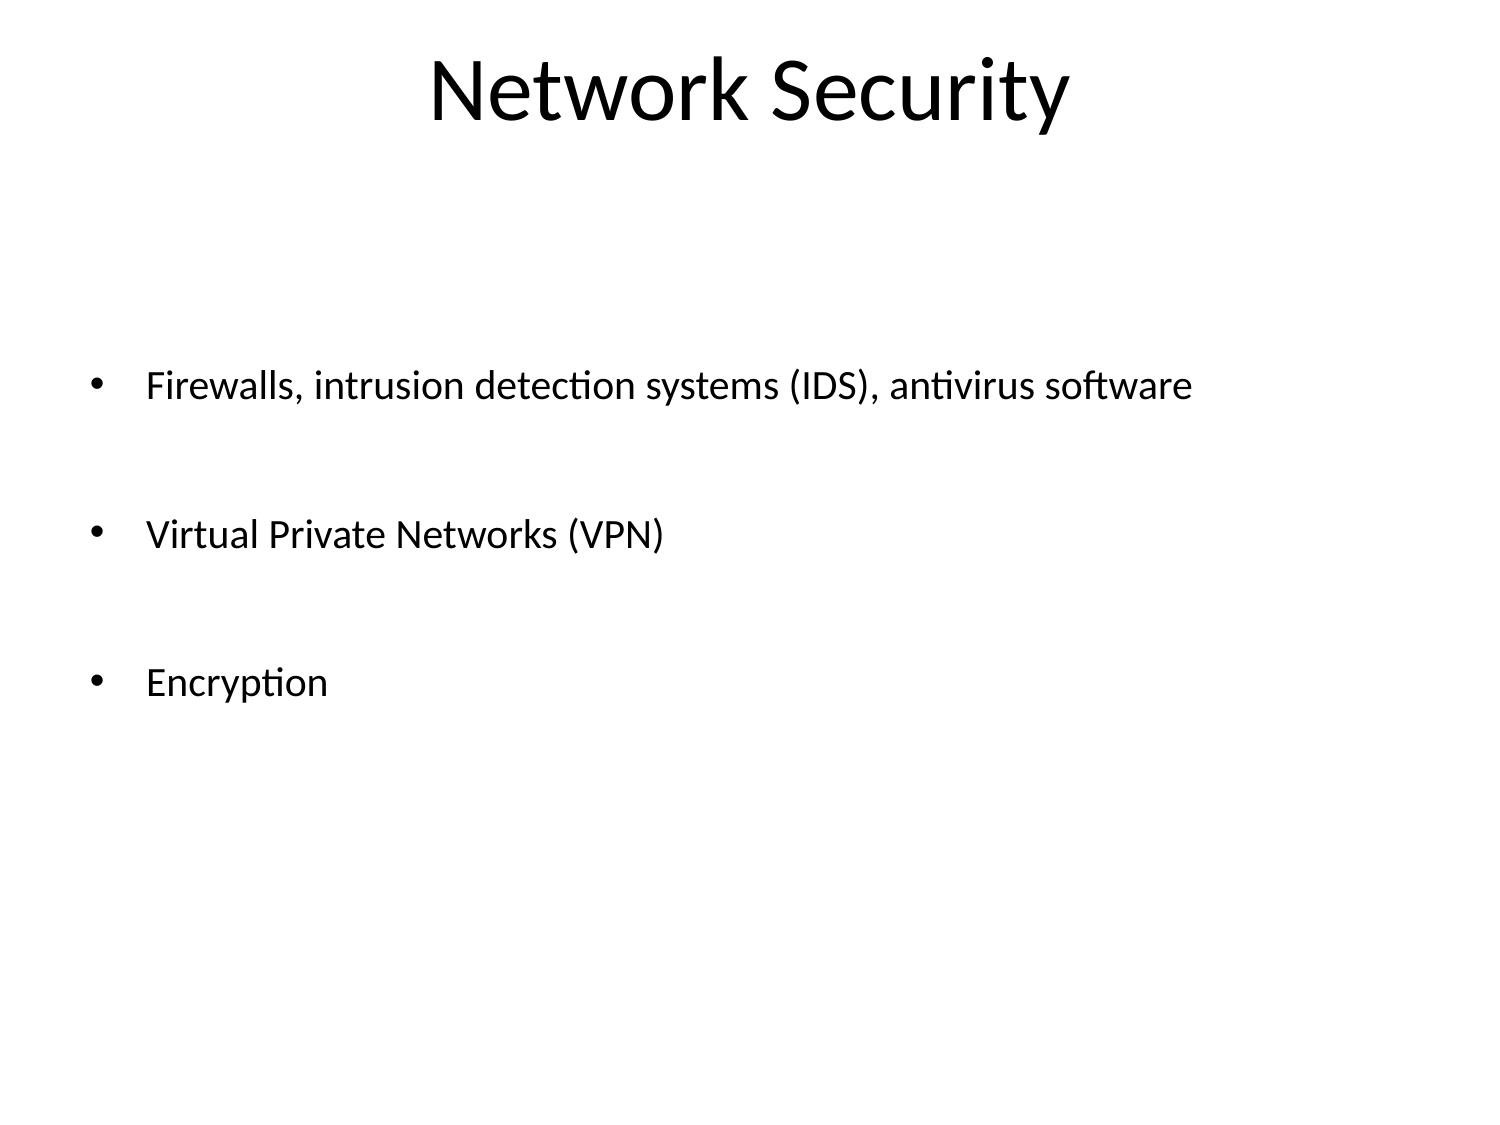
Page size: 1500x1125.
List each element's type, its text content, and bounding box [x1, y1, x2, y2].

title Network Security [75, 45, 1425, 233]
list Firewalls, intrusion detection systems (IDS), antivirus software Virtual Private Networks (VPN) Encryption [75, 262, 1425, 1005]
